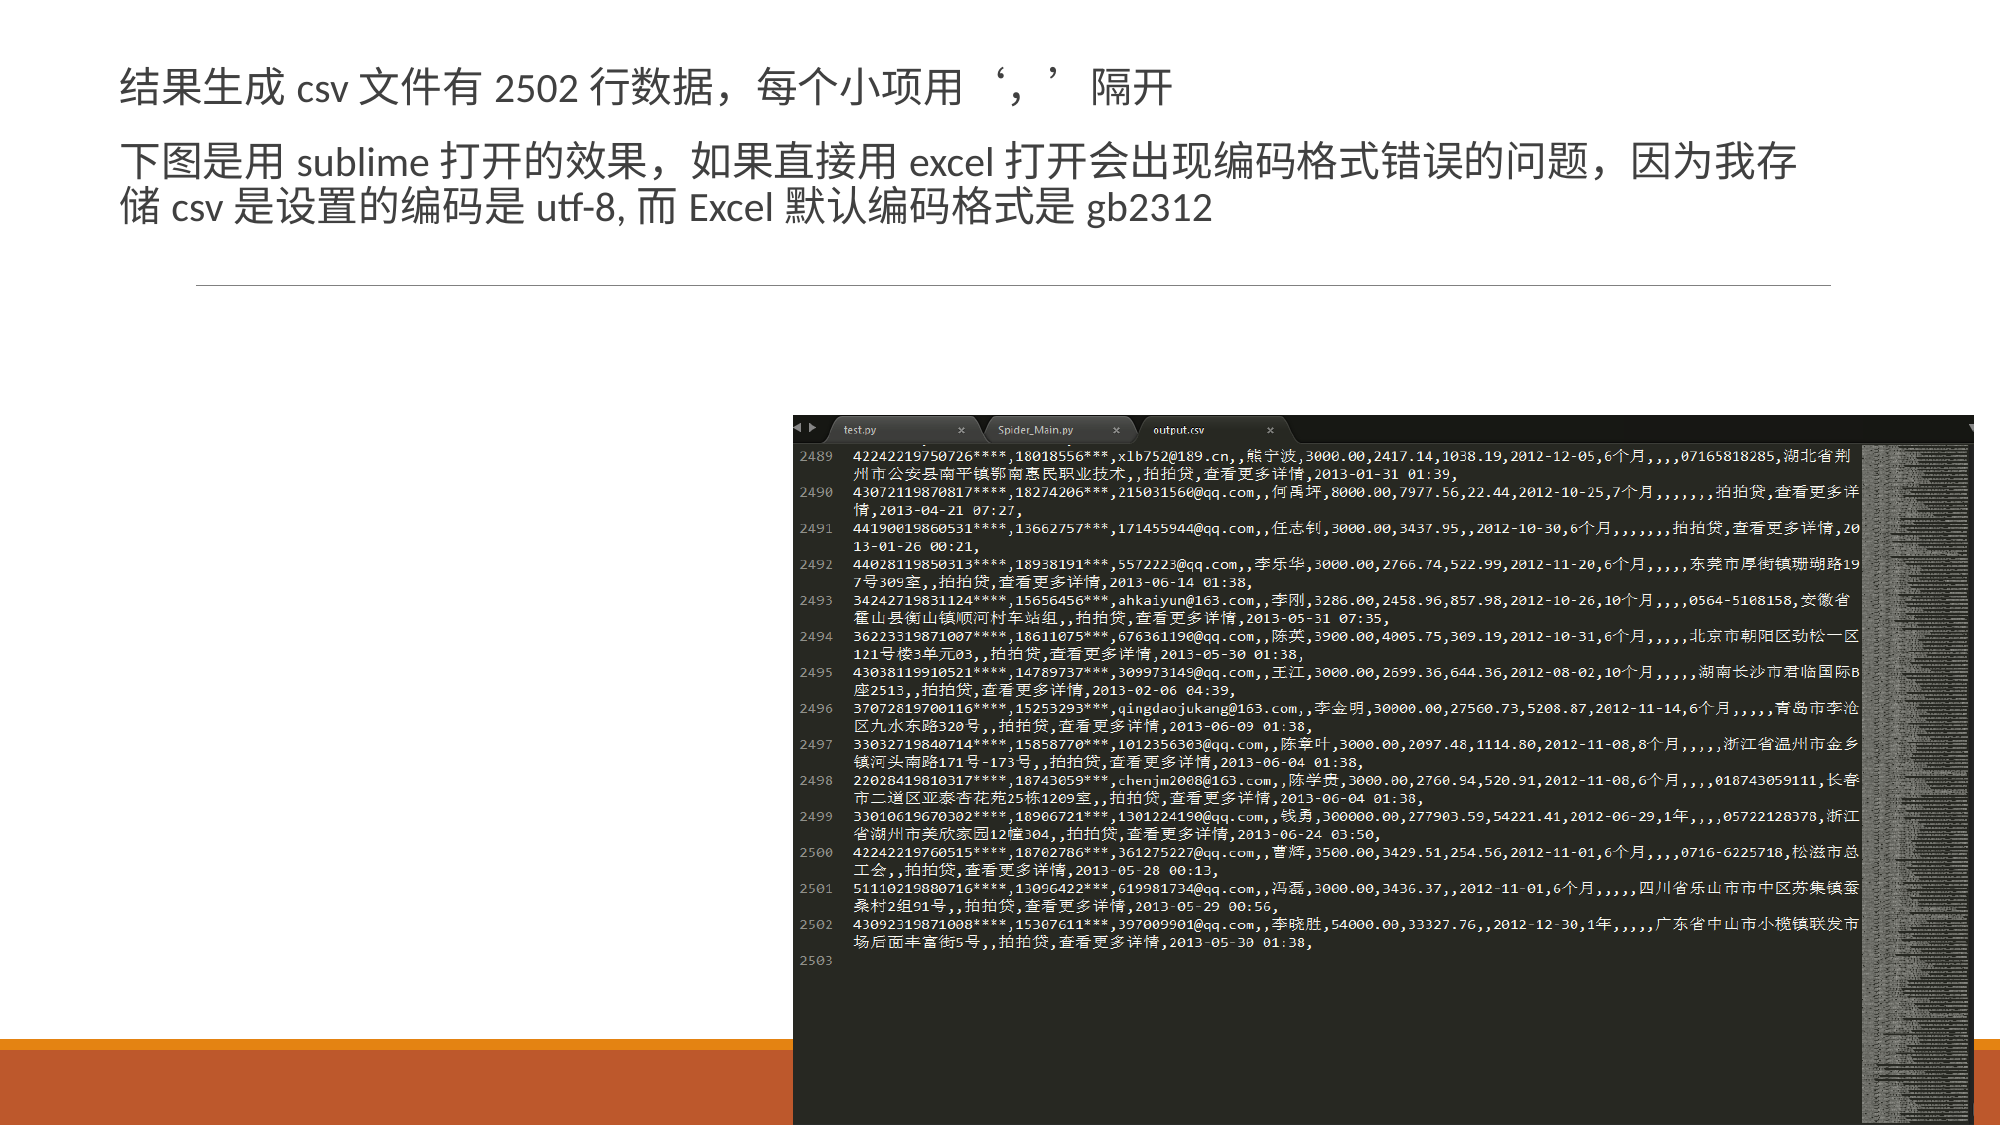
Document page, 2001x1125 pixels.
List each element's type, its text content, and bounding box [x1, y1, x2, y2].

list 结果生成csv文件有2502行数据，每个小项用‘，’隔开 下图是用sublime打开的效果，如果直接用excel打开会出现编码格式错误的问题，因为我存储csv是设置的编码是utf-8,而Excel默认编码格式是gb2312 [104, 58, 1830, 773]
picture [792, 414, 1974, 1125]
